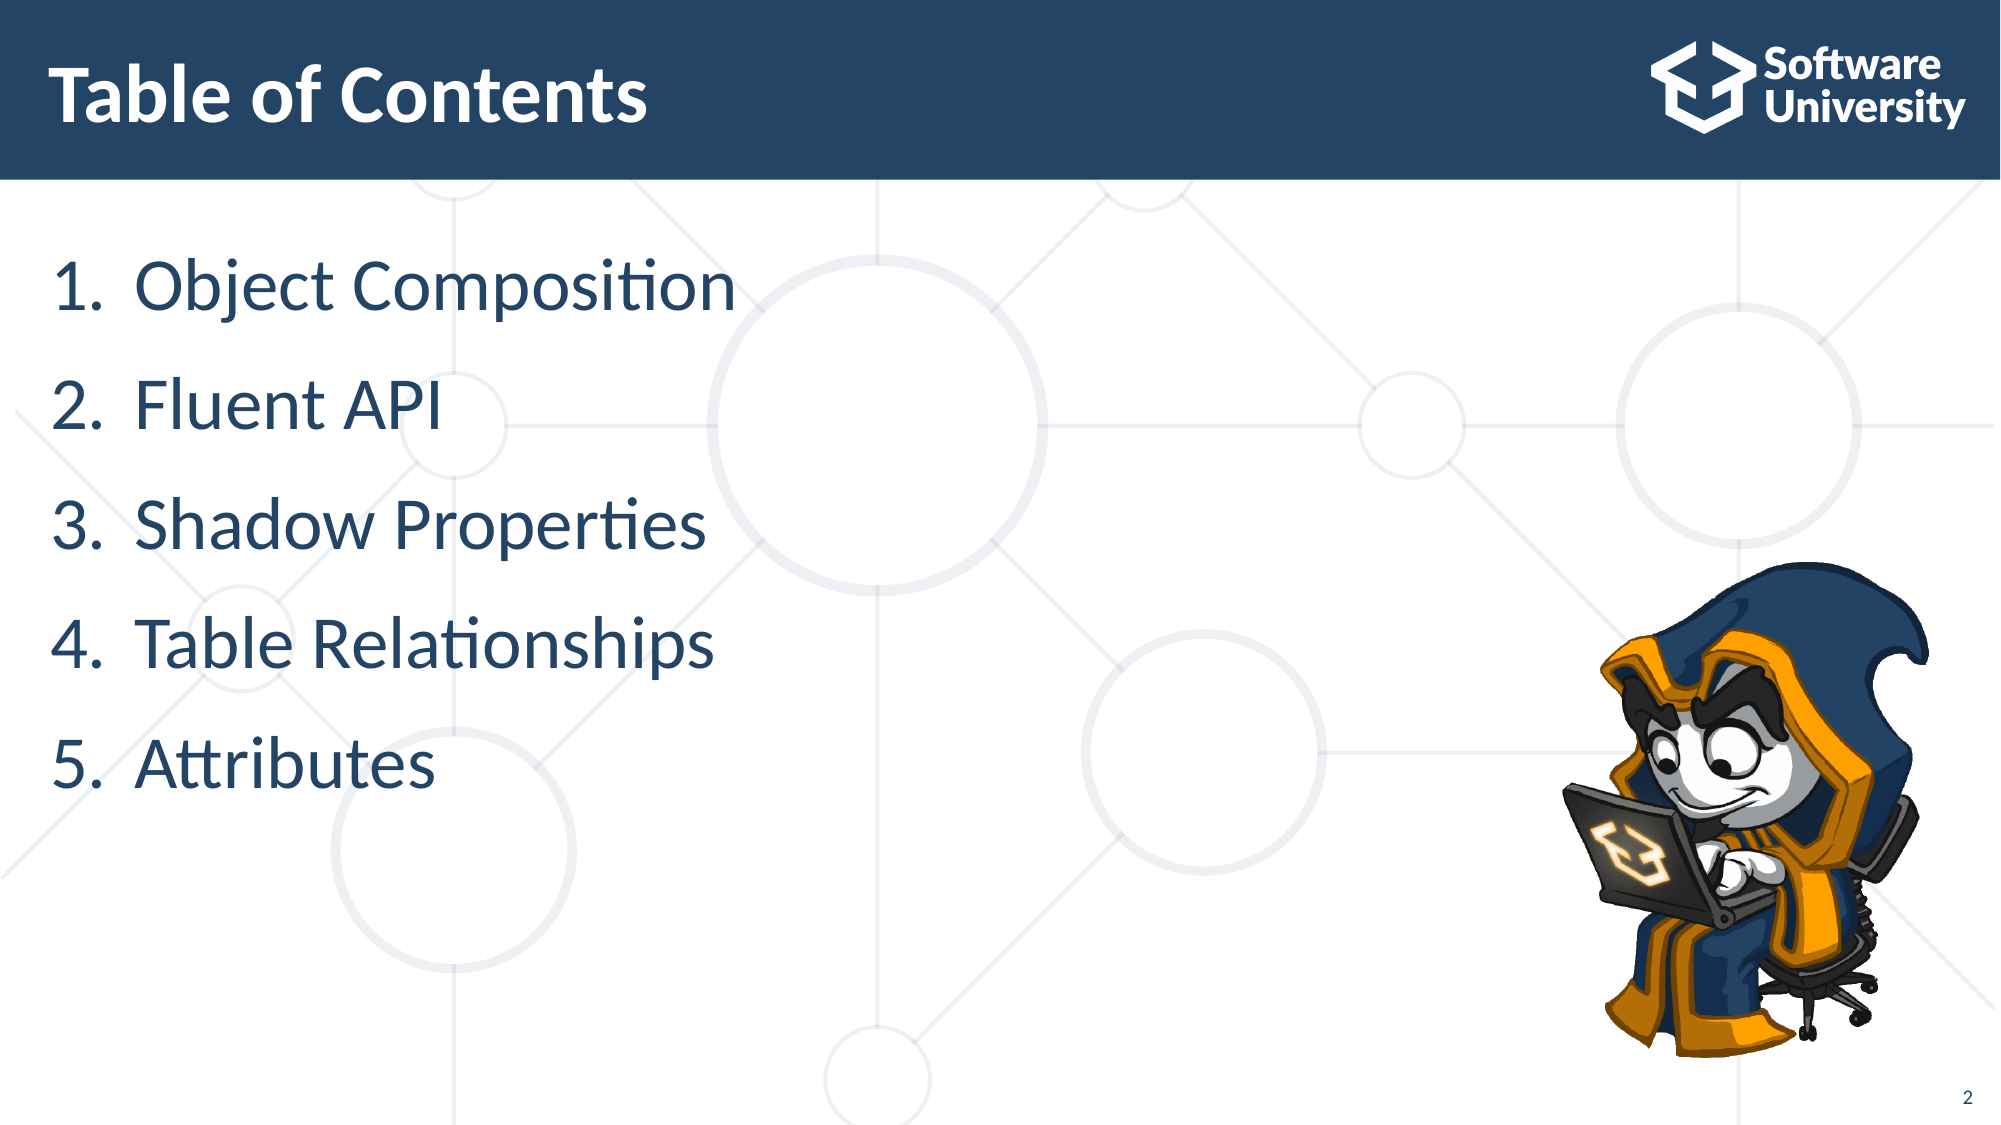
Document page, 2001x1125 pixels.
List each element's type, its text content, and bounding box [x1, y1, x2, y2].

text_box 2 [1927, 1067, 1989, 1117]
picture [1561, 559, 1931, 1059]
list Object Composition Fluent API Shadow Properties Table Relationships Attributes [32, 224, 1517, 1080]
picture [1651, 41, 1966, 134]
title Table of Contents [31, 16, 1625, 162]
